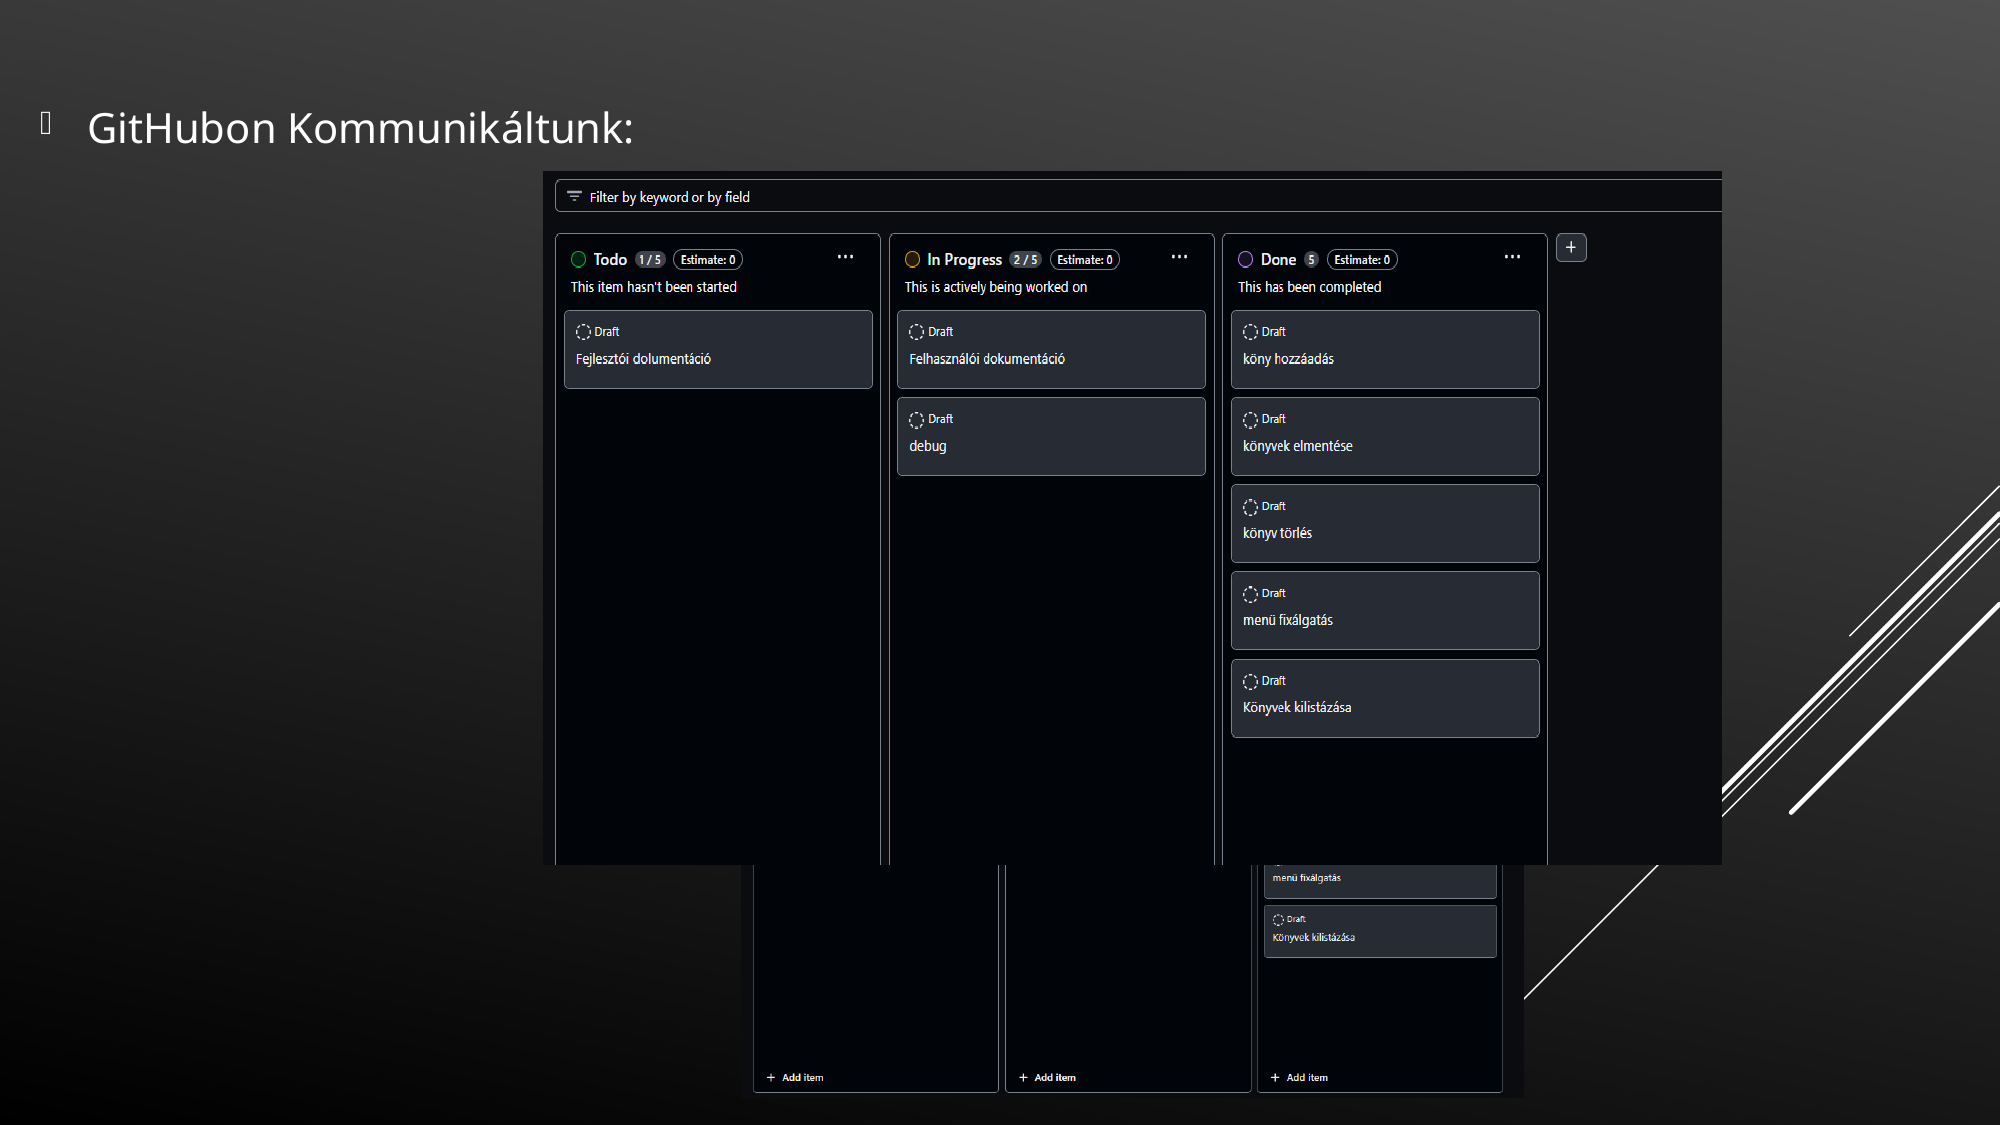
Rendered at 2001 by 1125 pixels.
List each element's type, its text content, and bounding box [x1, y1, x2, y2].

picture [542, 171, 1722, 1099]
list GitHubon Kommunikáltunk: [25, 26, 868, 226]
